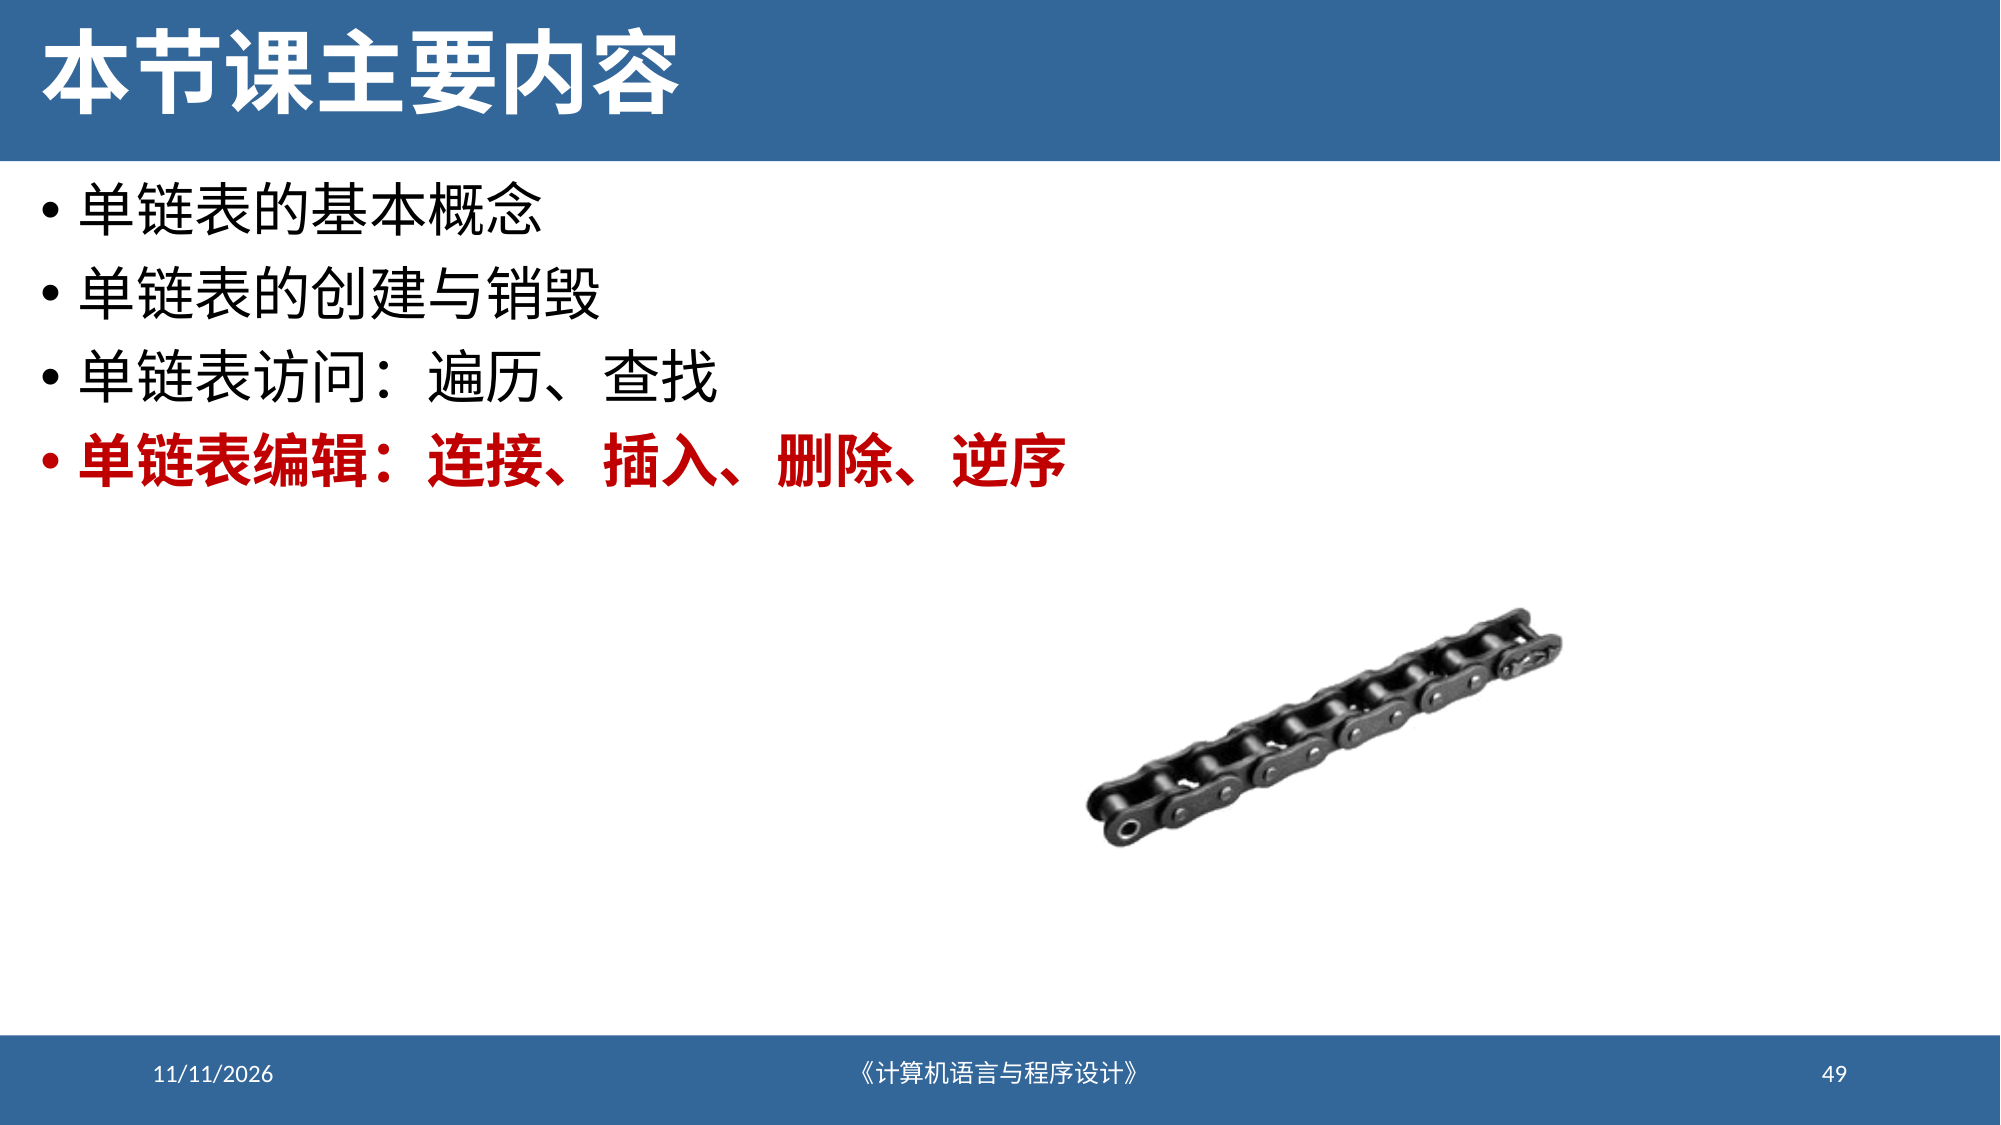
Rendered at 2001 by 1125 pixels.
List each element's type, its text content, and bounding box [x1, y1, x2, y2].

picture [1036, 417, 1633, 1014]
list 单链表的基本概念 单链表的创建与销毁 单链表访问：遍历、查找 单链表编辑：连接、插入、删除、逆序 [25, 173, 1957, 888]
slide_number 49 [1412, 1042, 1863, 1103]
title 本节课主要内容 [25, 0, 1957, 154]
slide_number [137, 1042, 588, 1103]
footer 《计算机语言与程序设计》 [662, 1042, 1338, 1103]
